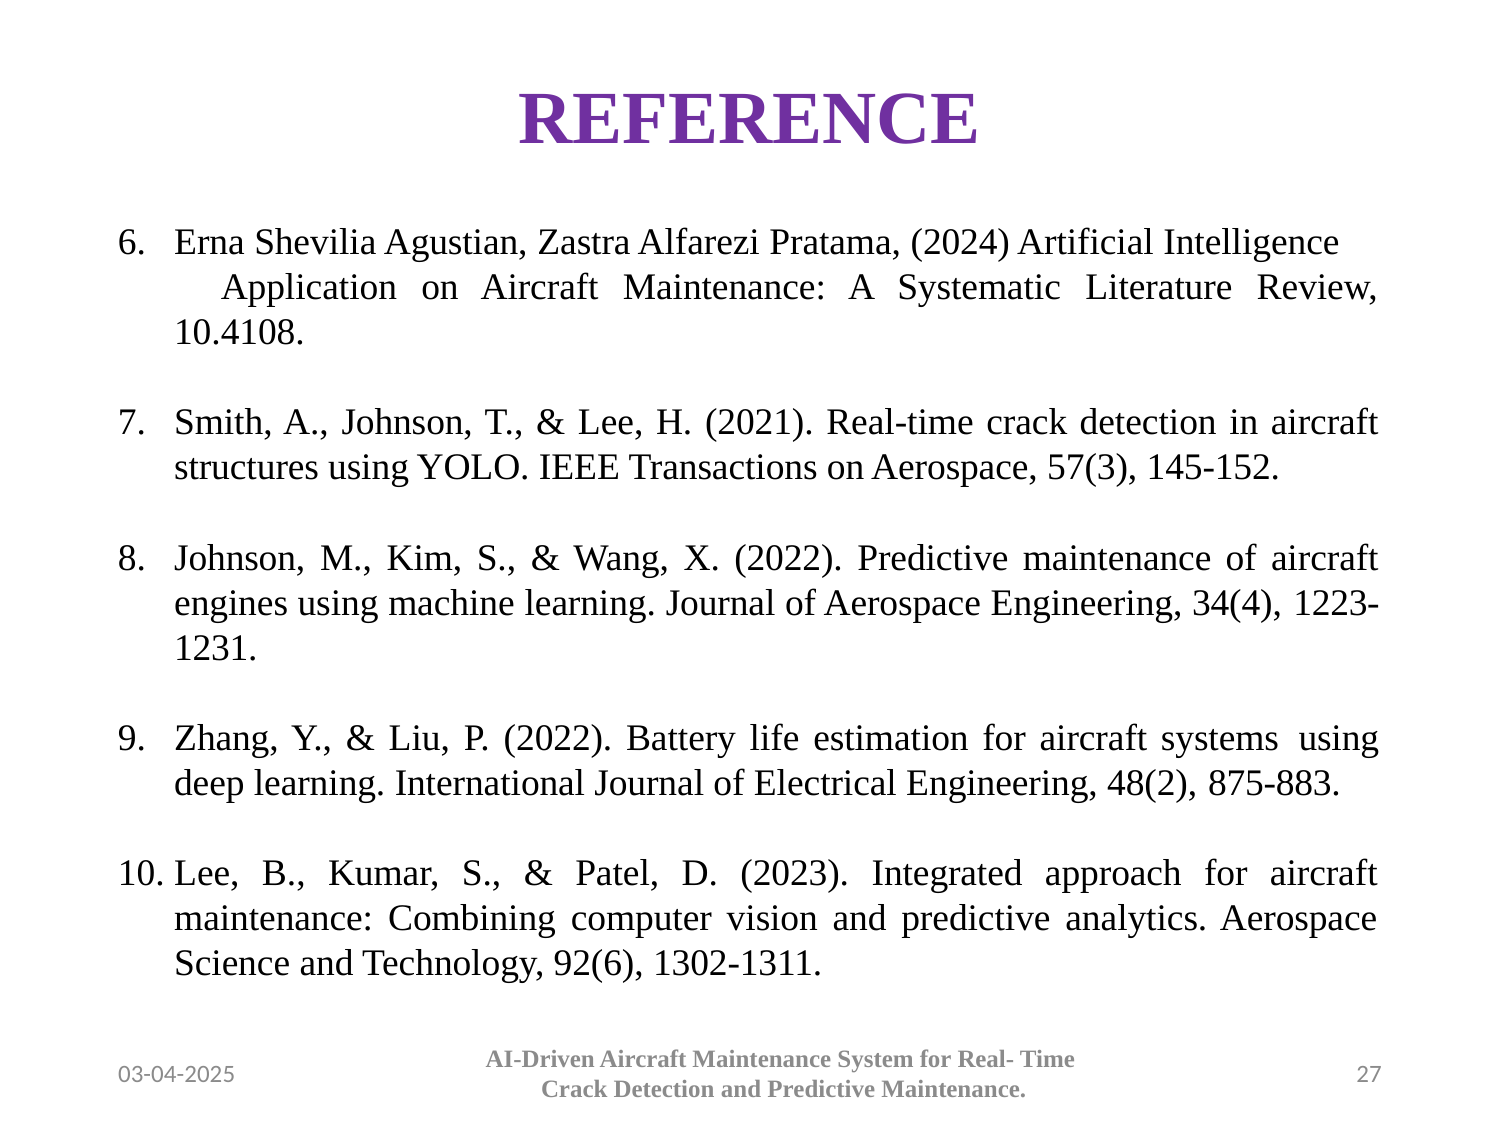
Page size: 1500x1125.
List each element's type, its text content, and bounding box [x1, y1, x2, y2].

text_box Erna Shevilia Agustian, Zastra Alfarezi Pratama, (2024) Artificial Intelligence Application on Aircraft Maintenance: A Systematic Literature Review, 10.4108. Smith, A., Johnson, T., & Lee, H. (2021). Real-time crack detection in aircraft structures using YOLO. IEEE Transactions on Aerospace, 57(3), 145-152. Johnson, M., Kim, S., & Wang, X. (2022). Predictive maintenance of aircraft engines using machine learning. Journal of Aerospace Engineering, 34(4), 1223-1231. Zhang, Y., & Liu, P. (2022). Battery life estimation for aircraft systems using deep learning. International Journal of Electrical Engineering, 48(2), 875-883. Lee, B., Kumar, S., & Patel, D. (2023). Integrated approach for aircraft maintenance: Combining computer vision and predictive analytics. Aerospace Science and Technology, 92(6), 1302-1311. [103, 209, 1397, 990]
title REFERENCE [103, 75, 1397, 163]
slide_number 27 [1106, 1042, 1397, 1103]
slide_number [103, 1042, 441, 1103]
footer AI-Driven Aircraft Maintenance System for Real- Time Crack Detection and Predictive Maintenance. [461, 1042, 1106, 1103]
